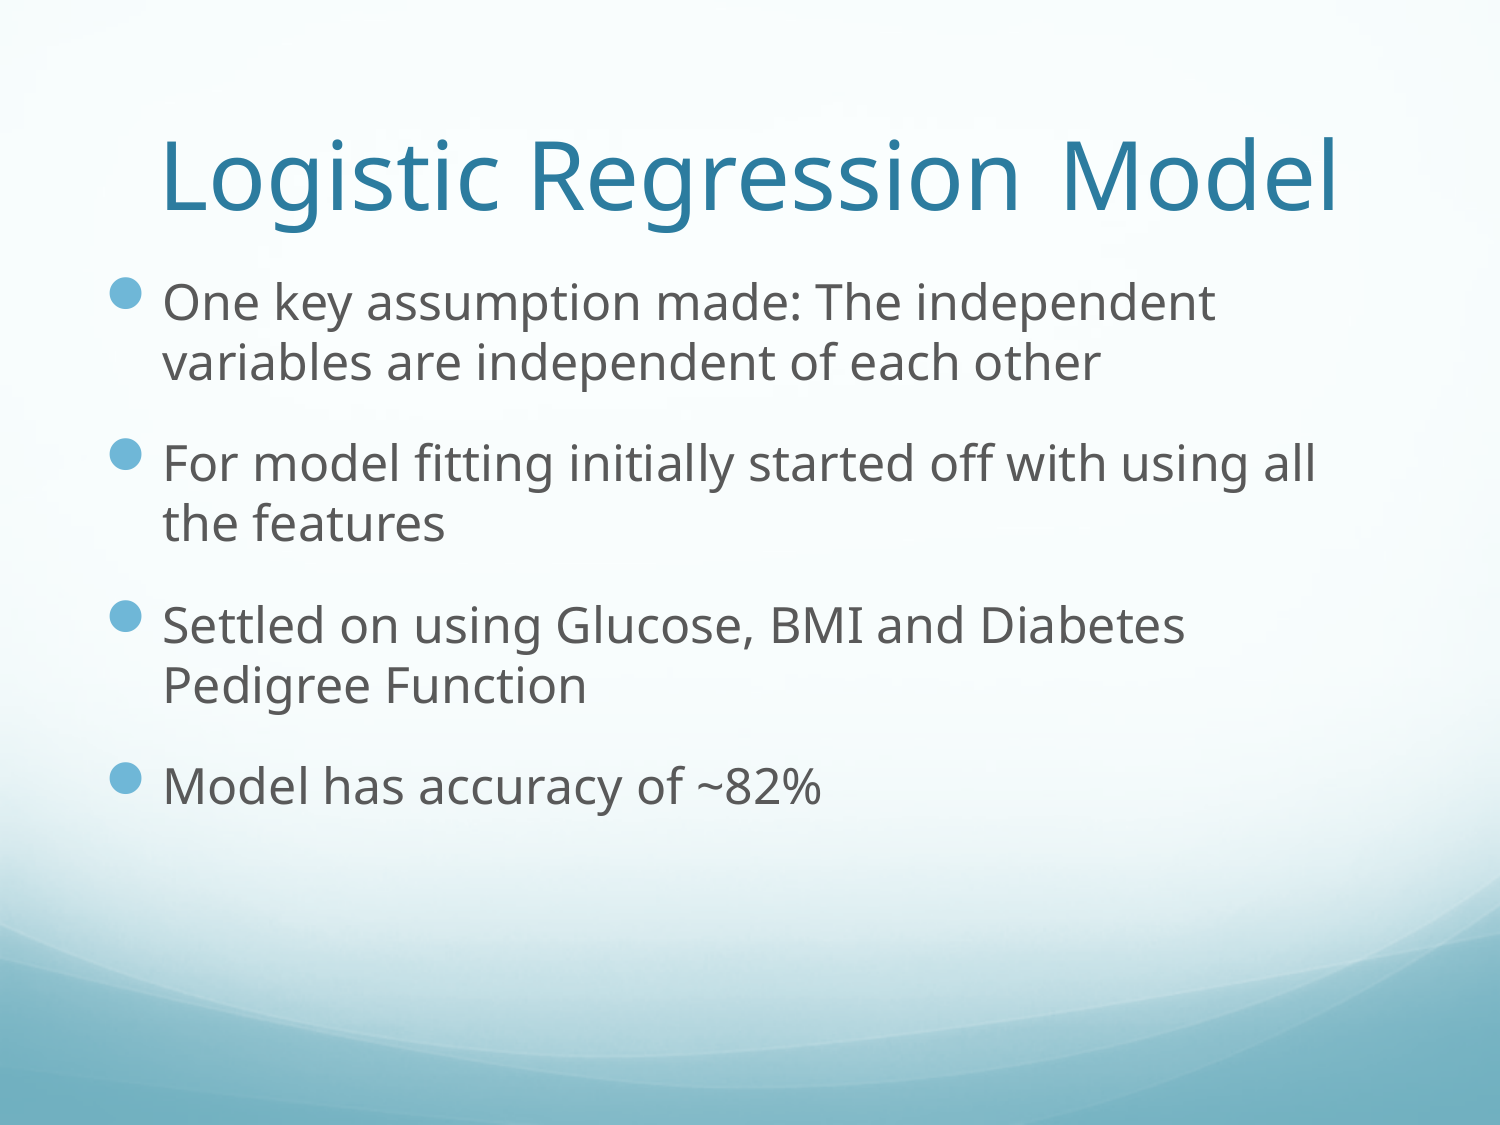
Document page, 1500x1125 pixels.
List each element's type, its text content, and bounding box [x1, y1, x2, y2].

list One key assumption made: The independent variables are independent of each other For model fitting initially started off with using all the features Settled on using Glucose, BMI and Diabetes Pedigree Function Model has accuracy of ~82% [90, 262, 1410, 975]
title Logistic Regression Model [90, 17, 1410, 237]
